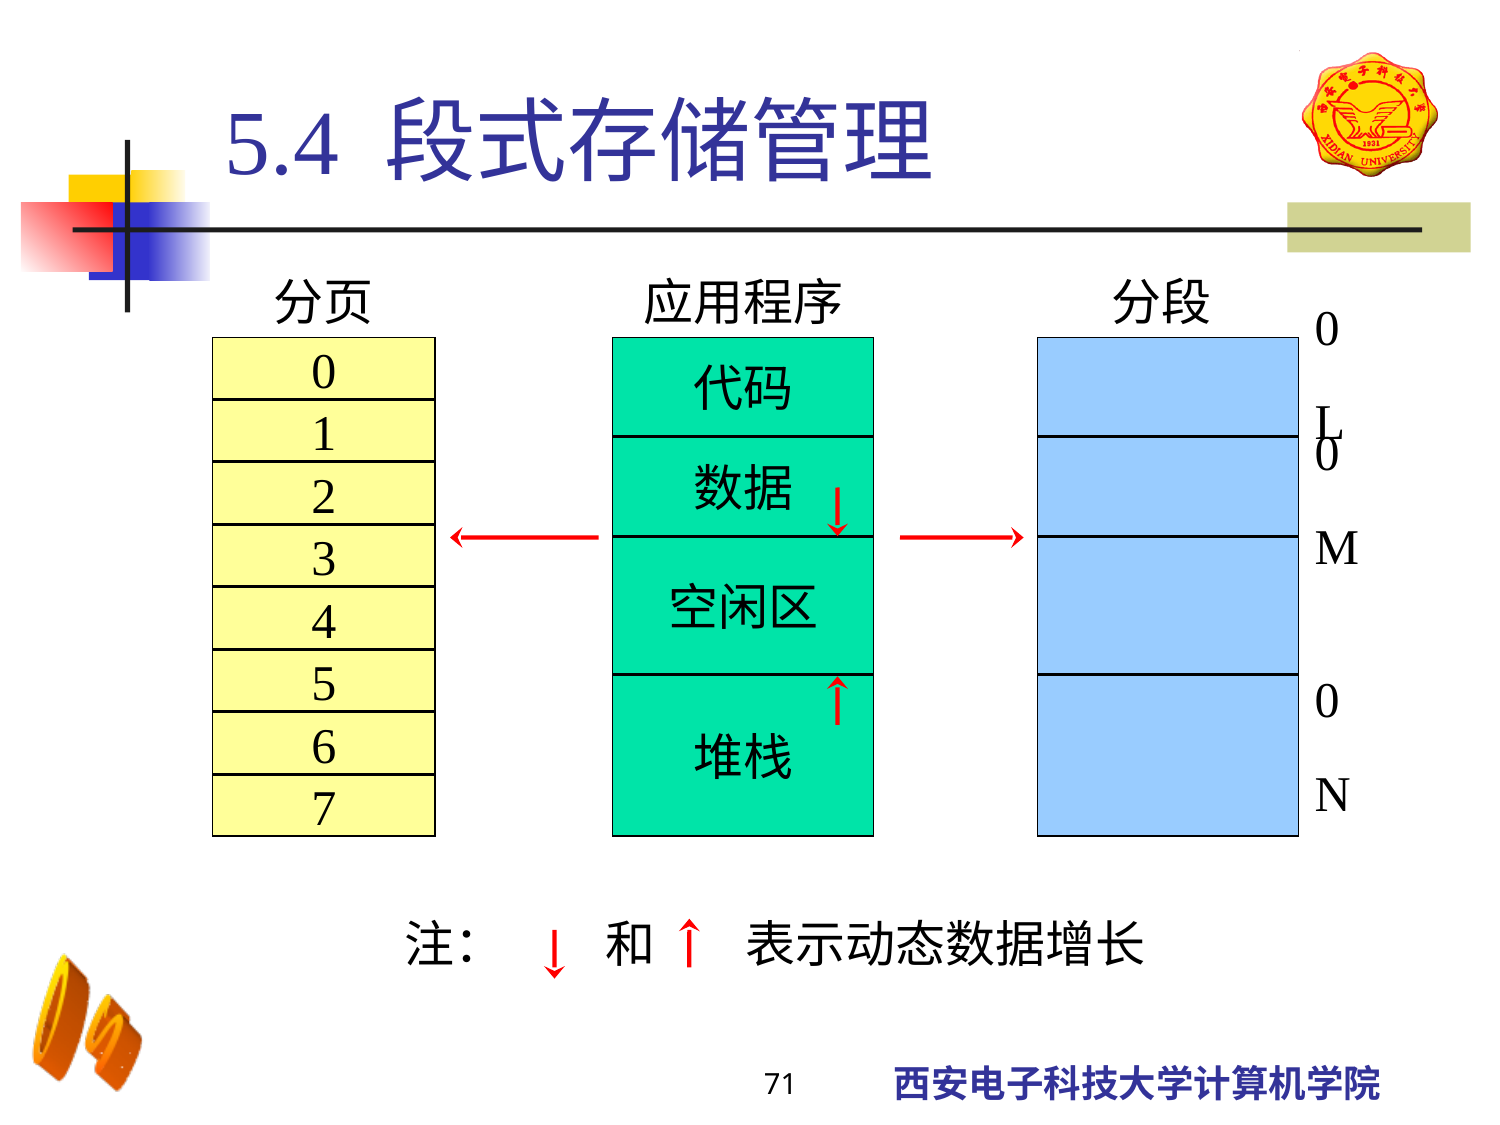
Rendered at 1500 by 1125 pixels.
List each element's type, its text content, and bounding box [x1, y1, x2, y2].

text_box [599, 262, 887, 837]
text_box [389, 904, 1273, 981]
text_box 5.4 段式存储管理 [209, 75, 1488, 200]
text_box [212, 262, 599, 837]
picture [1299, 50, 1438, 75]
picture [0, 946, 164, 1120]
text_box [899, 262, 1362, 837]
text_box [499, 1037, 813, 1113]
